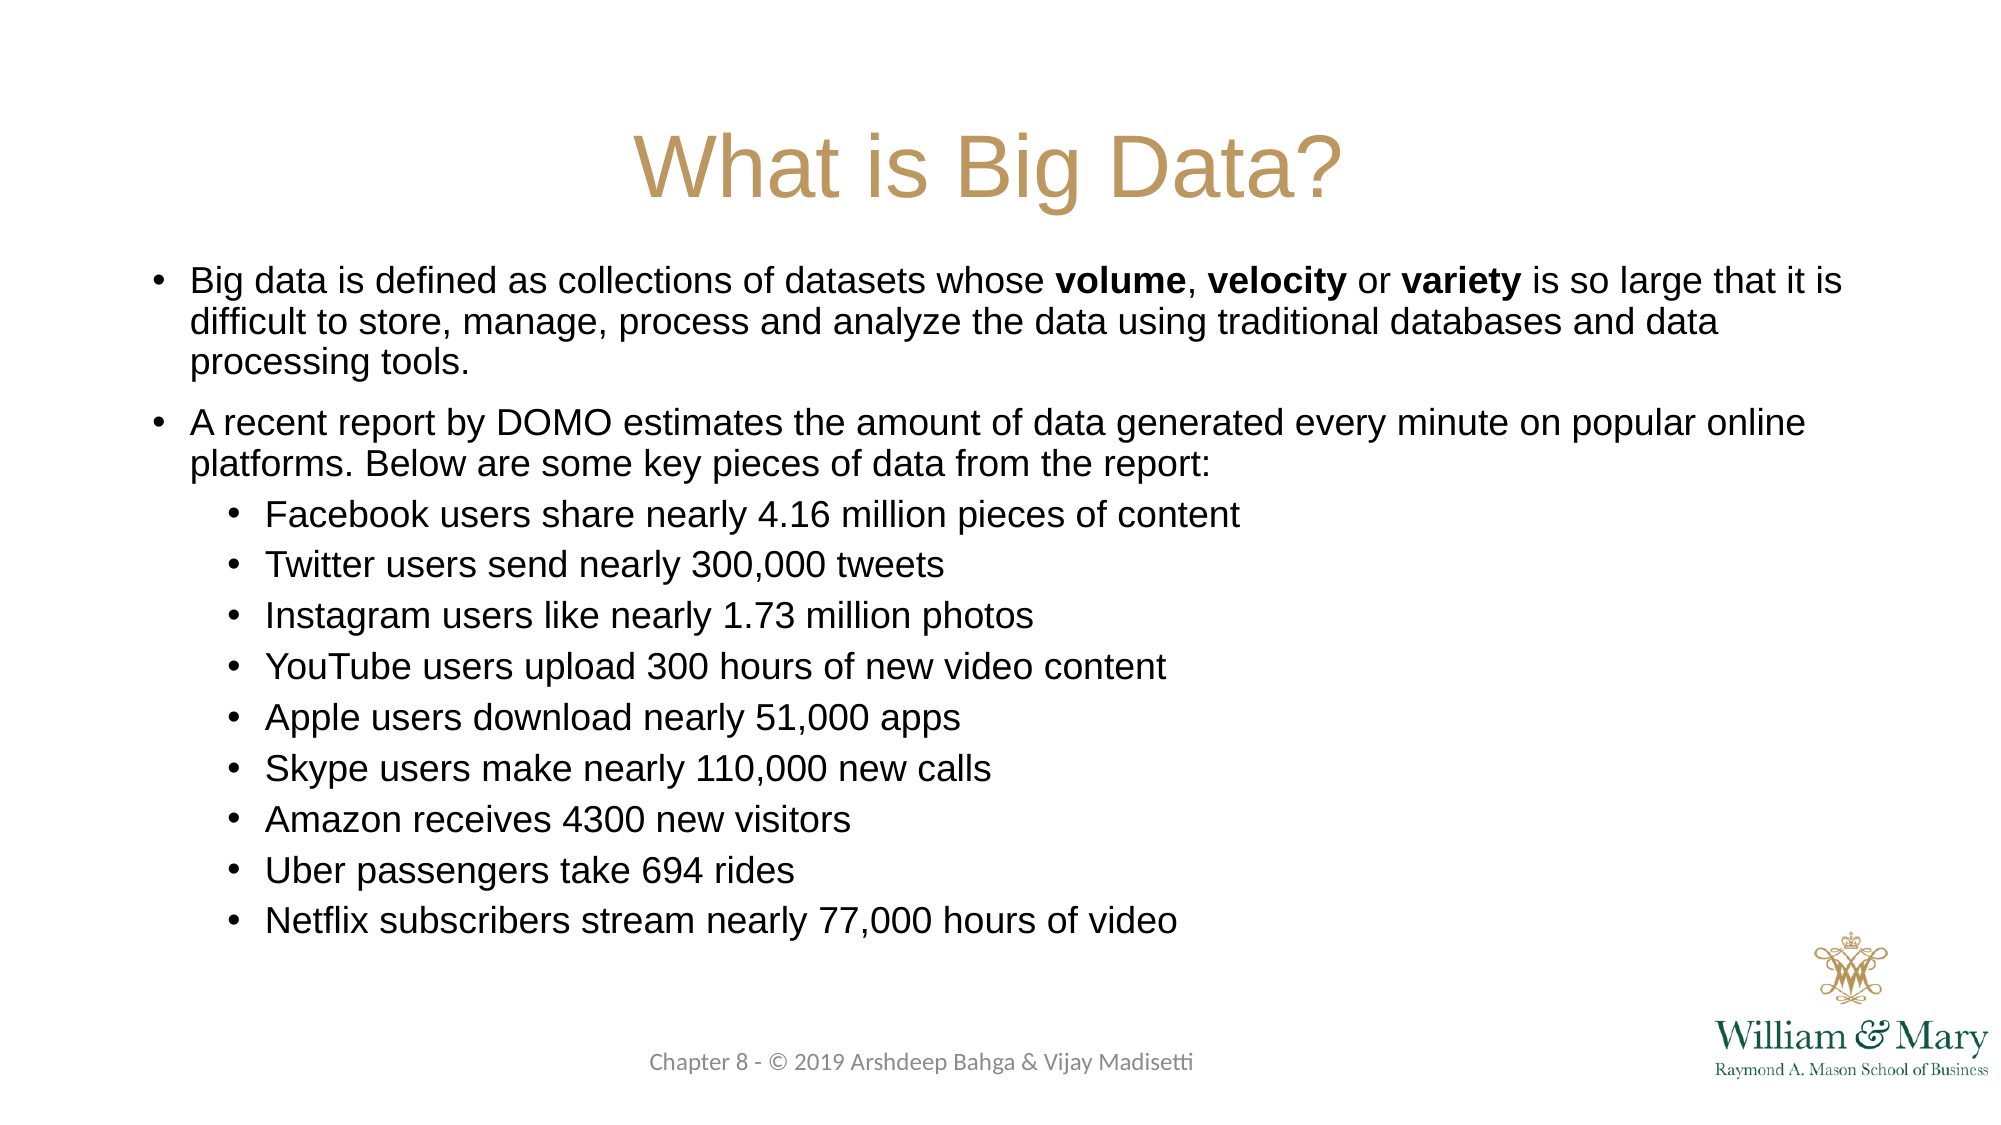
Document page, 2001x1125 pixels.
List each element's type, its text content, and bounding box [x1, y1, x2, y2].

text_box What is Big Data? [147, 101, 1831, 224]
list Big data is deﬁned as collections of datasets whose volume, velocity or variety is so large that it is difﬁcult to store, manage, process and analyze the data using traditional databases and data processing tools. A recent report by DOMO estimates the amount of data generated every minute on popular online platforms. Below are some key pieces of data from the report: Facebook users share nearly 4.16 million pieces of content Twitter users send nearly 300,000 tweets Instagram users like nearly 1.73 million photos YouTube users upload 300 hours of new video content Apple users download nearly 51,000 apps Skype users make nearly 110,000 new calls Amazon receives 4300 new visitors Uber passengers take 694 rides Netﬂix subscribers stream nearly 77,000 hours of video [137, 253, 1863, 968]
picture [1690, 902, 2000, 1108]
text_box Chapter 8 - © 2019 Arshdeep Bahga & Vijay Madisetti [349, 1038, 1496, 1125]
